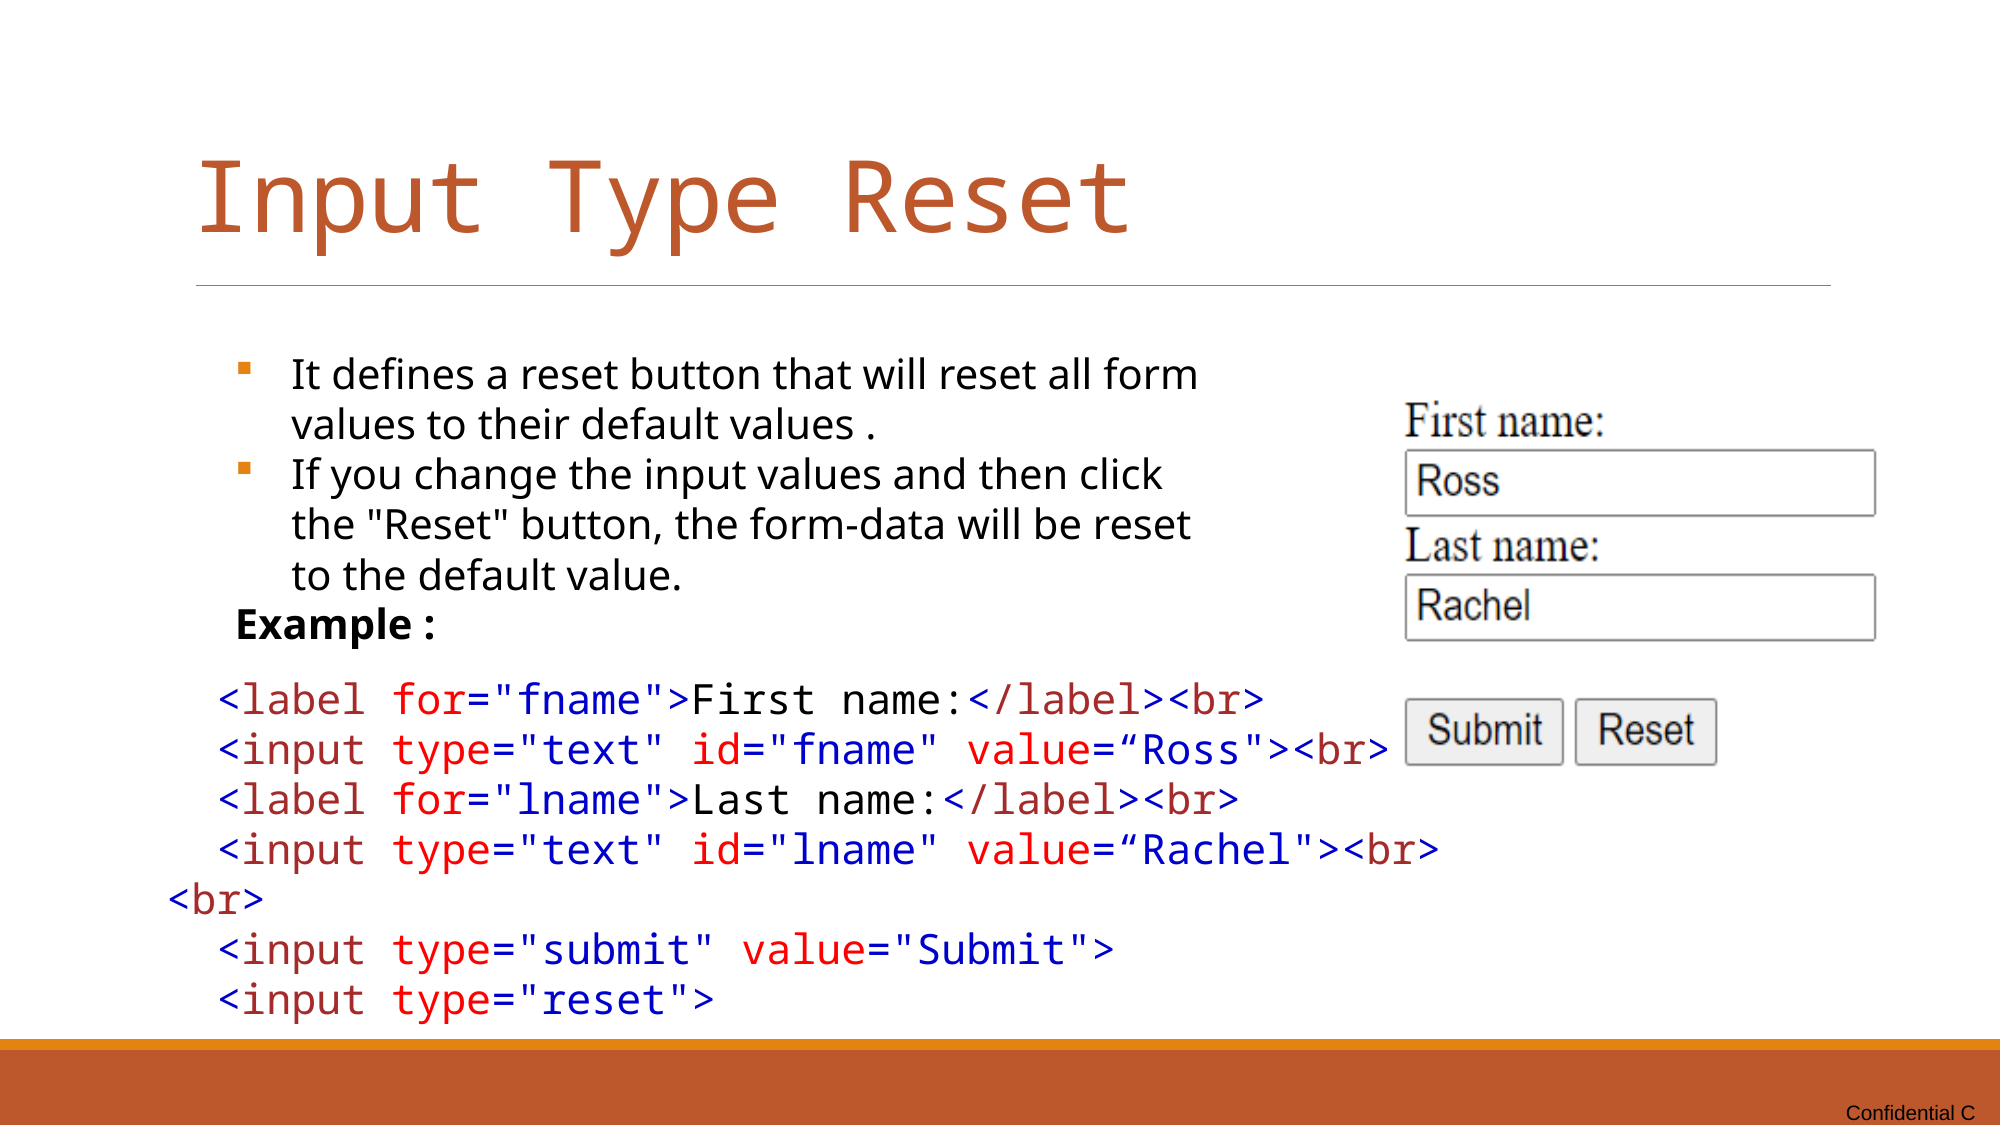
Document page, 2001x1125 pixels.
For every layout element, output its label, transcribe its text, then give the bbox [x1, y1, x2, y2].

title Input Type Reset [176, 22, 1827, 261]
picture [1386, 378, 1931, 799]
text_box It defines a reset button that will reset all form values to their default values . If you change the input values and then click the "Reset" button, the form-data will be reset to the default value. Example : [220, 340, 1221, 615]
text_box <label for="fname">First name:</label><br> <input type="text" id="fname" value=“Ross"><br> <label for="lname">Last name:</label><br> <input type="text" id="lname" value=“Rachel"><br><br> <input type="submit" value="Submit"> <input type="reset"> [151, 615, 1473, 1081]
